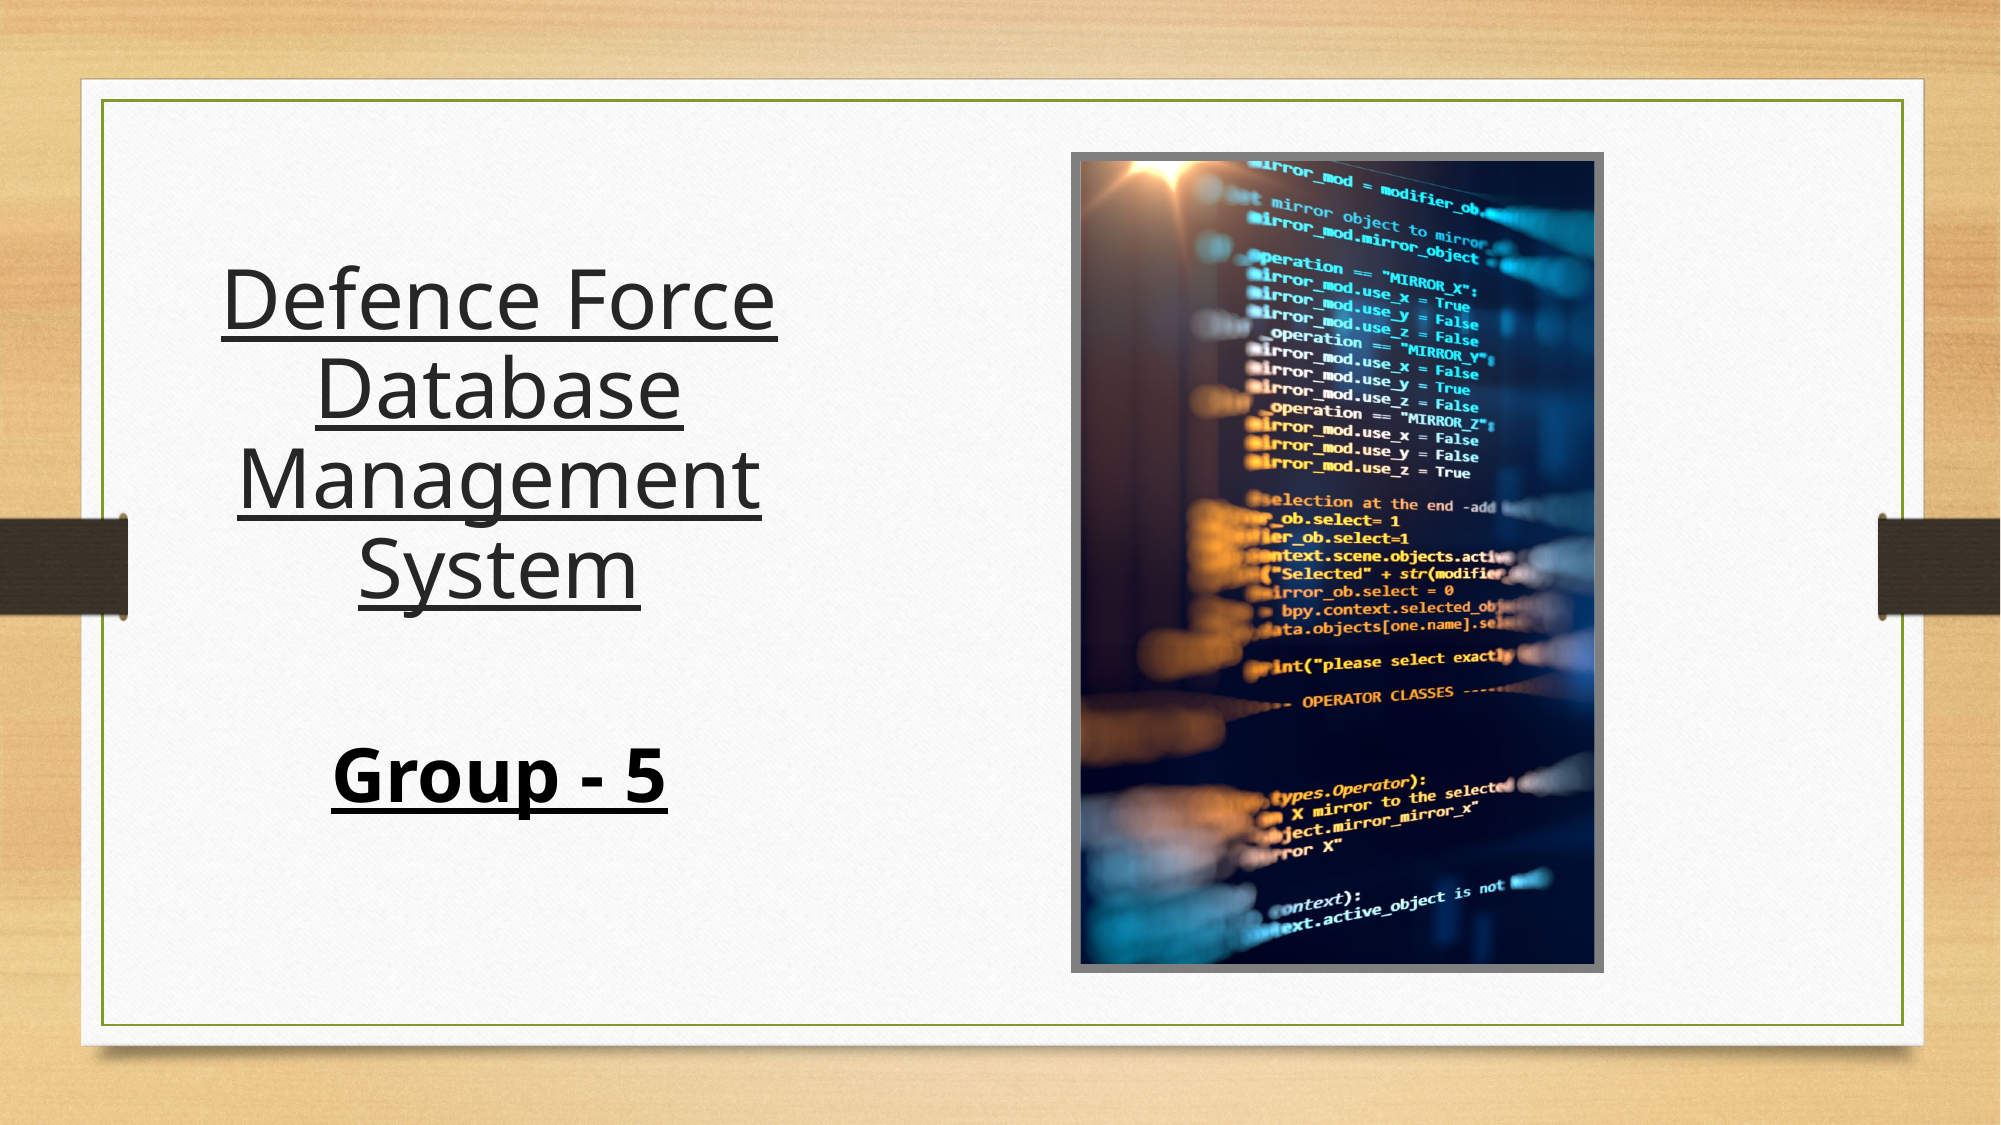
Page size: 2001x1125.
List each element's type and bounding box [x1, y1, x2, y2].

picture [1488, 211, 1498, 217]
picture [1080, 160, 1595, 965]
text_box [0, 0, 2000, 1125]
